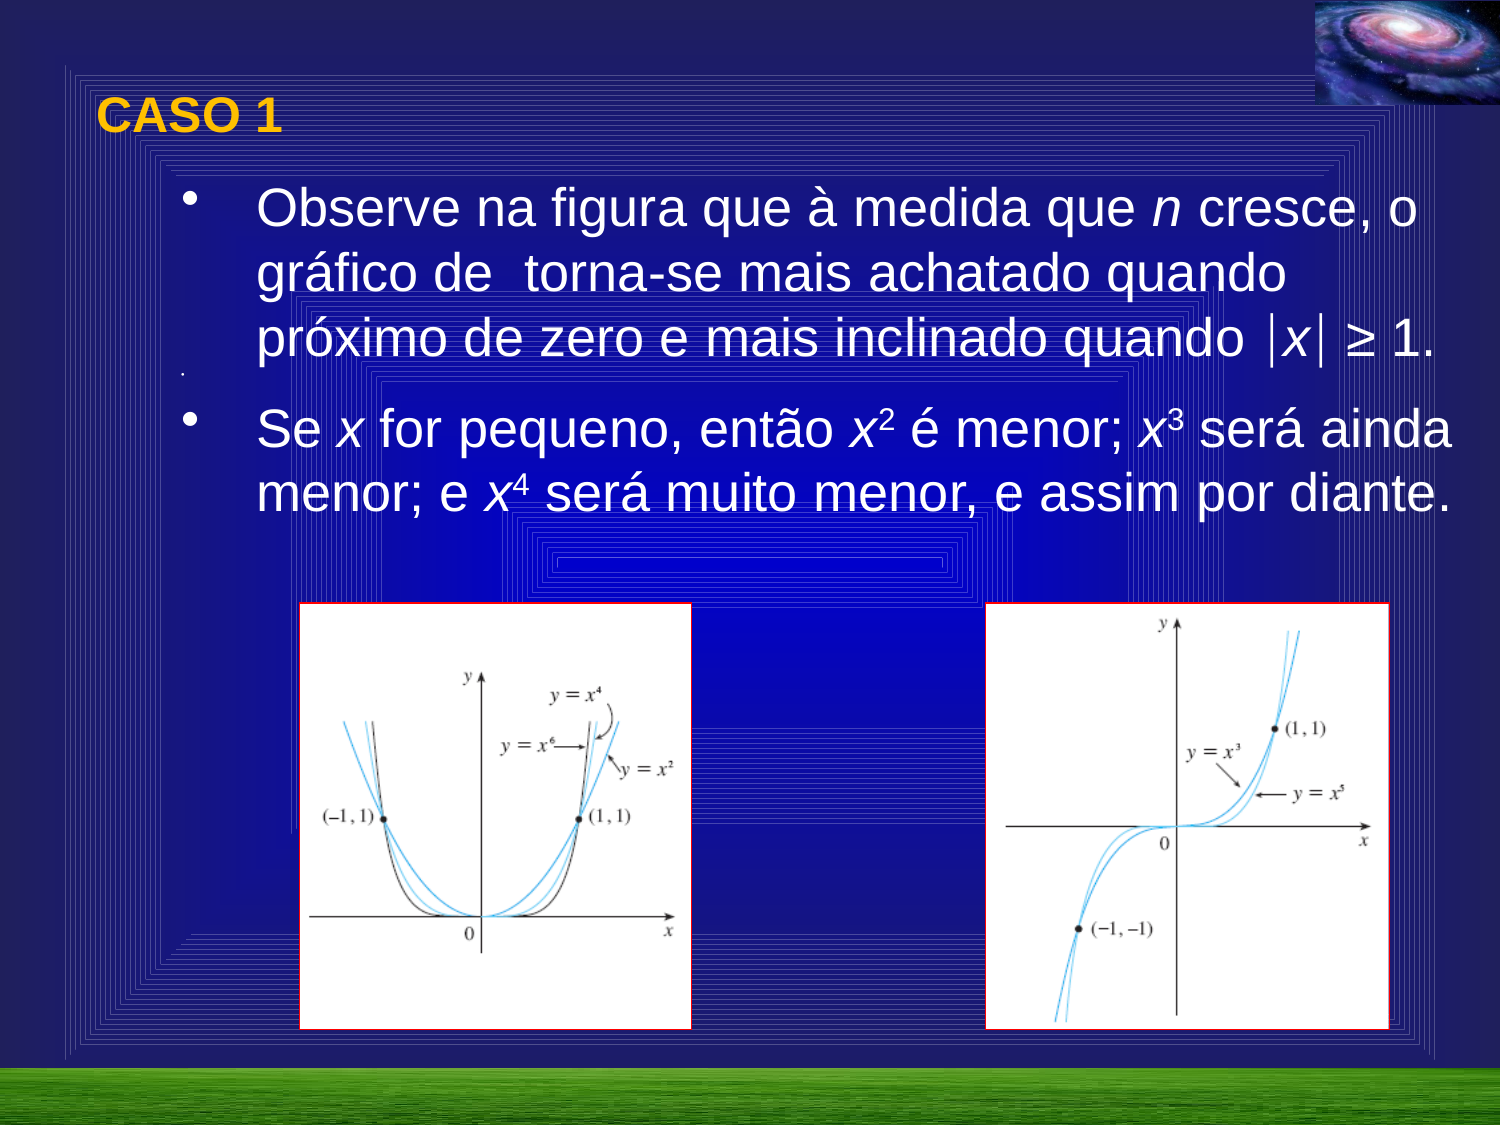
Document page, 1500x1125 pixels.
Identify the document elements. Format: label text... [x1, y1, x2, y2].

text_box CASO 1 [82, 63, 1474, 150]
picture [0, 1068, 1500, 1125]
picture [300, 603, 691, 1029]
picture [1315, 1, 1500, 105]
picture [986, 603, 1389, 1029]
